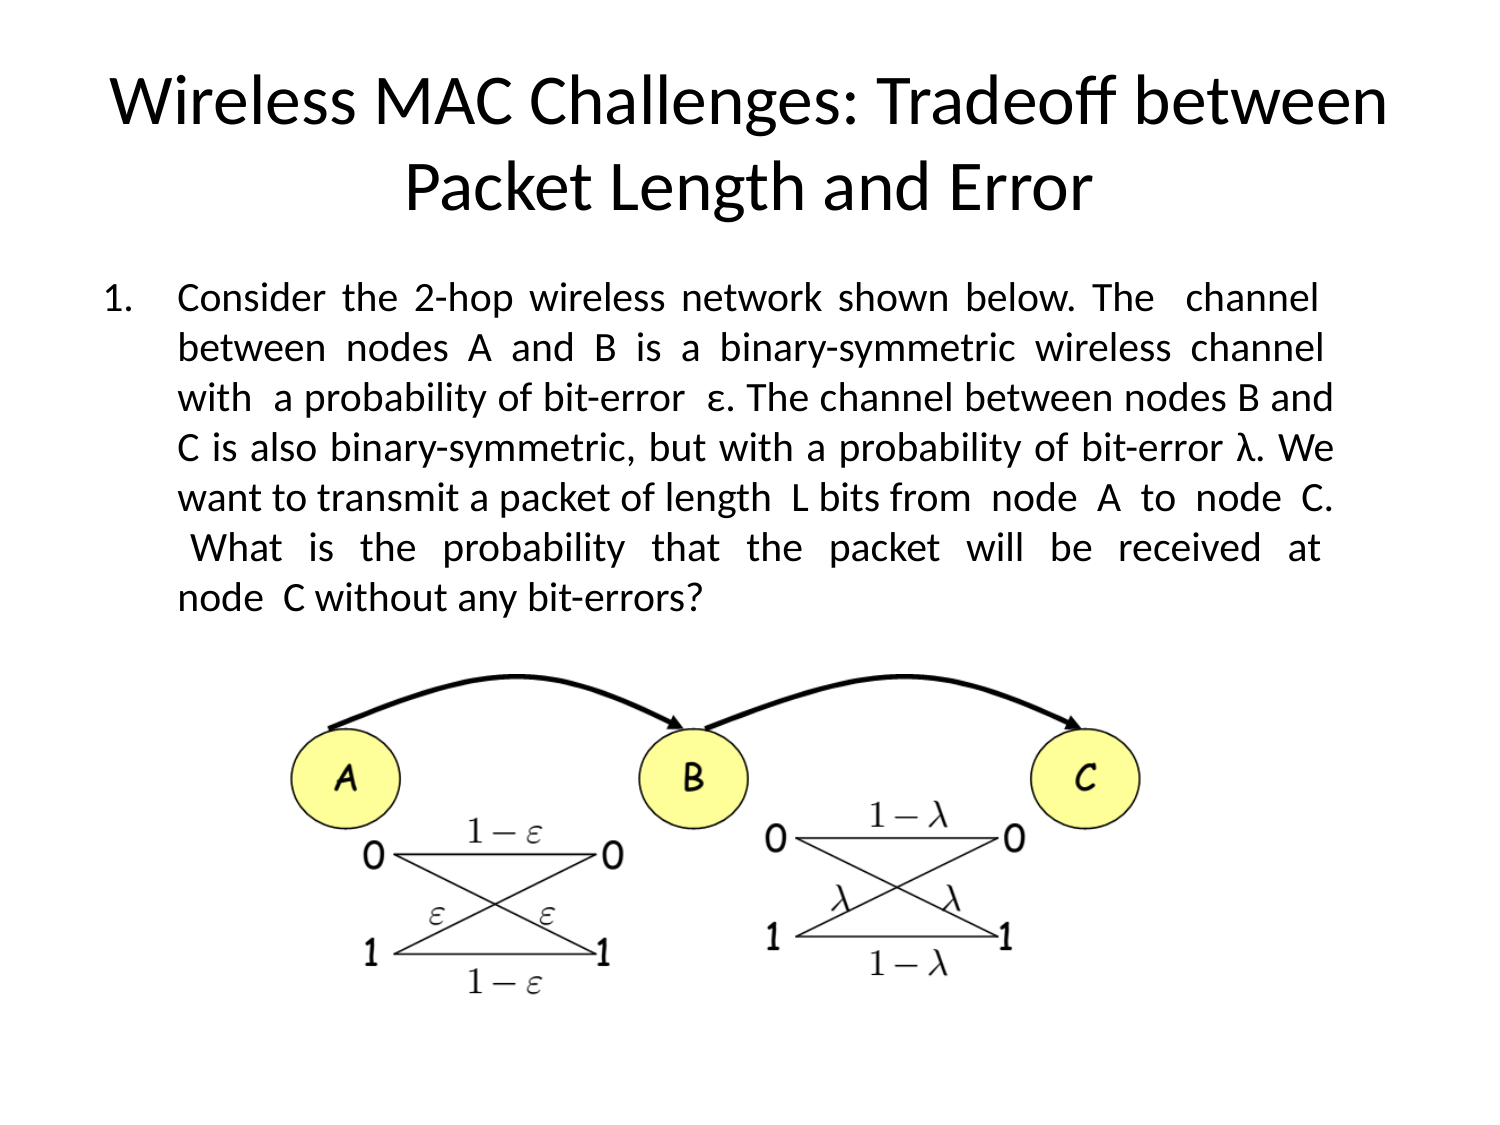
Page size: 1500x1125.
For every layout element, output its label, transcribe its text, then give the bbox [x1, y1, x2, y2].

picture [287, 674, 1144, 1001]
title Wireless MAC Challenges: Tradeoff between Packet Length and Error [75, 45, 1425, 233]
text_box Consider the 2-hop wireless network shown below. The channel between nodes A and B is a binary-symmetric wireless channel with a probability of bit-error ε. The channel between nodes B and C is also binary-symmetric, but with a probability of bit-error λ. We want to transmit a packet of length L bits from node A to node C. What is the probability that the packet will be received at node C without any bit-errors? [87, 262, 1350, 1125]
